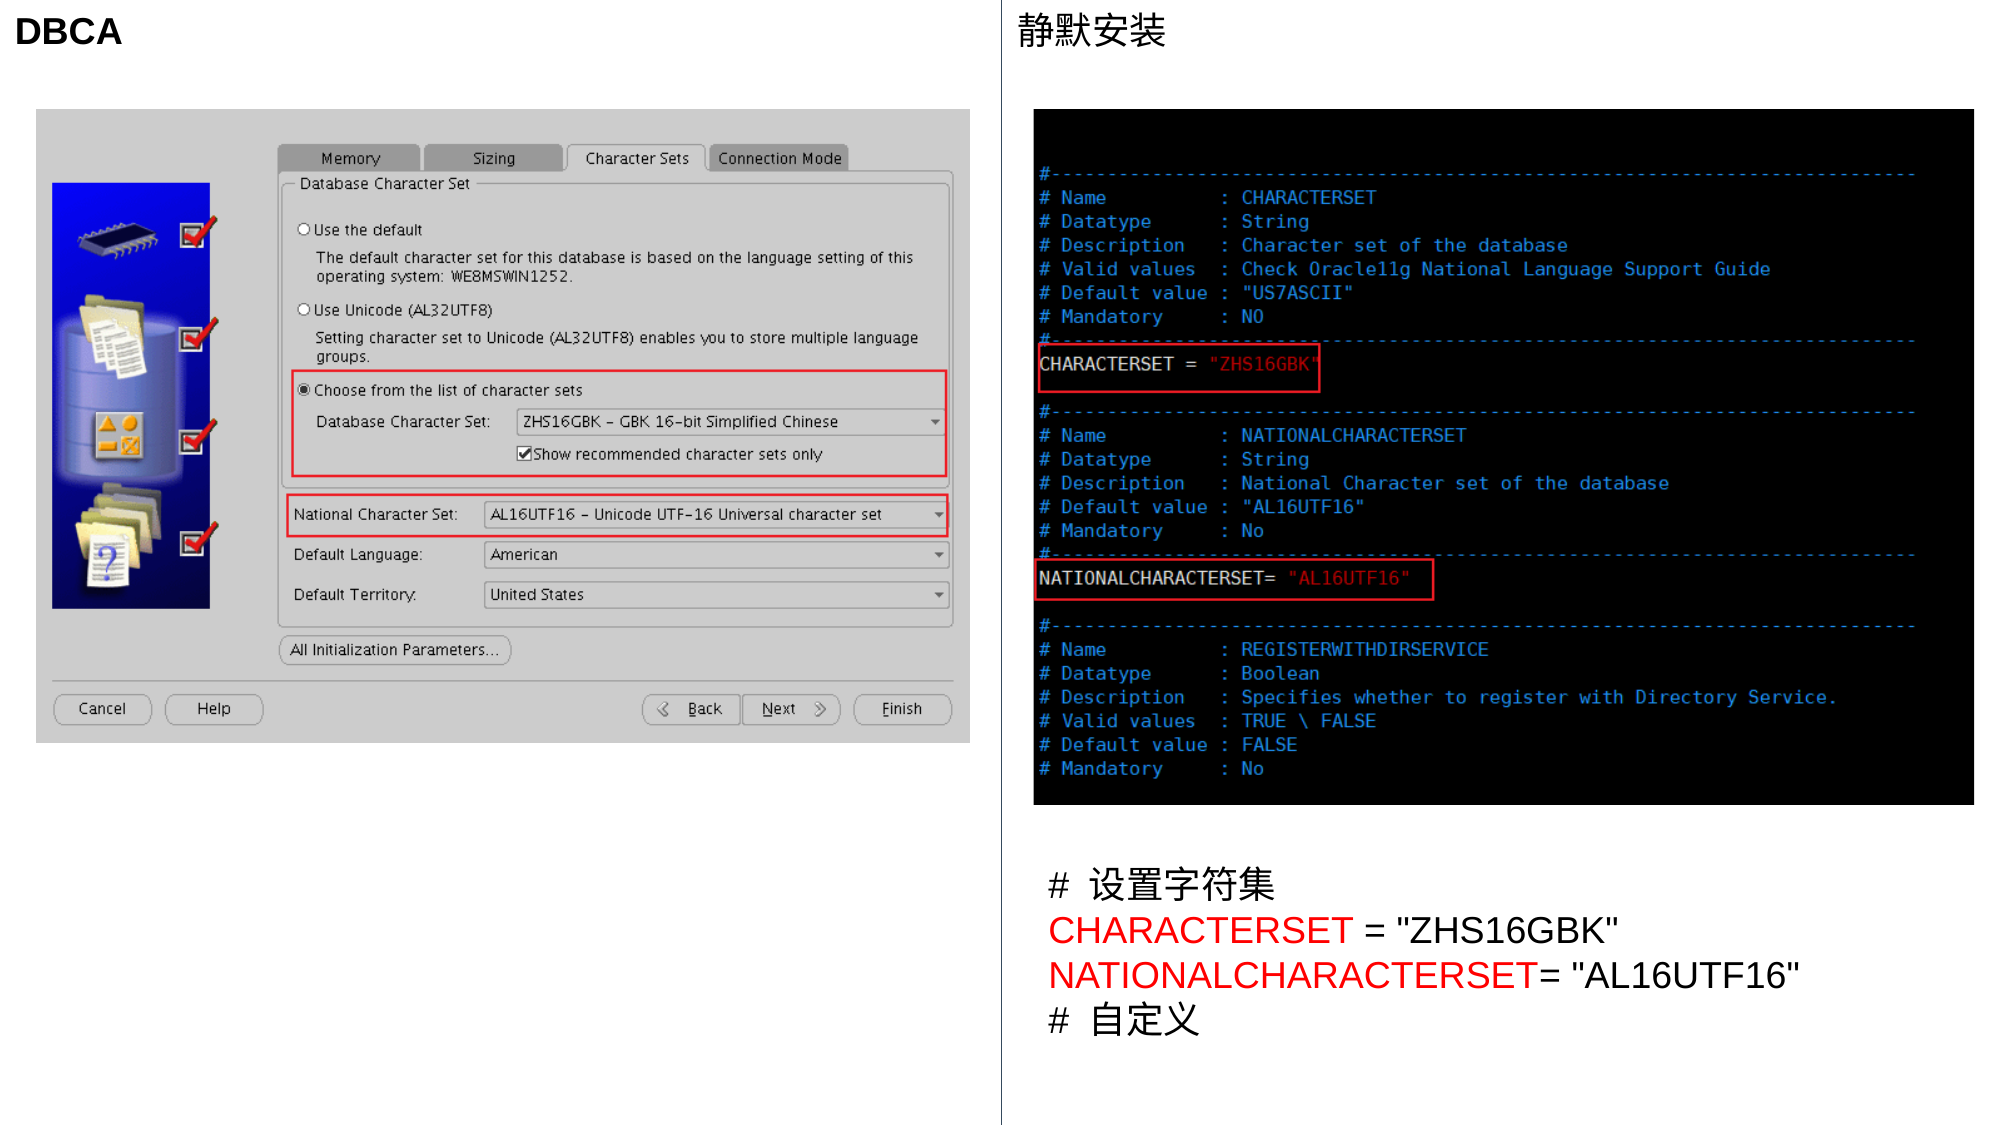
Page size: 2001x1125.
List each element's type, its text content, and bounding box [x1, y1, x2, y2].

text_box 静默安装 [1002, 0, 1183, 60]
text_box DBCA [0, 0, 198, 60]
picture [36, 109, 970, 743]
picture [1033, 109, 1975, 805]
text_box # 设置字符集 CHARACTERSET = "ZHS16GBK" NATIONALCHARACTERSET= "AL16UTF16" # 自定义 [1033, 854, 1975, 1049]
